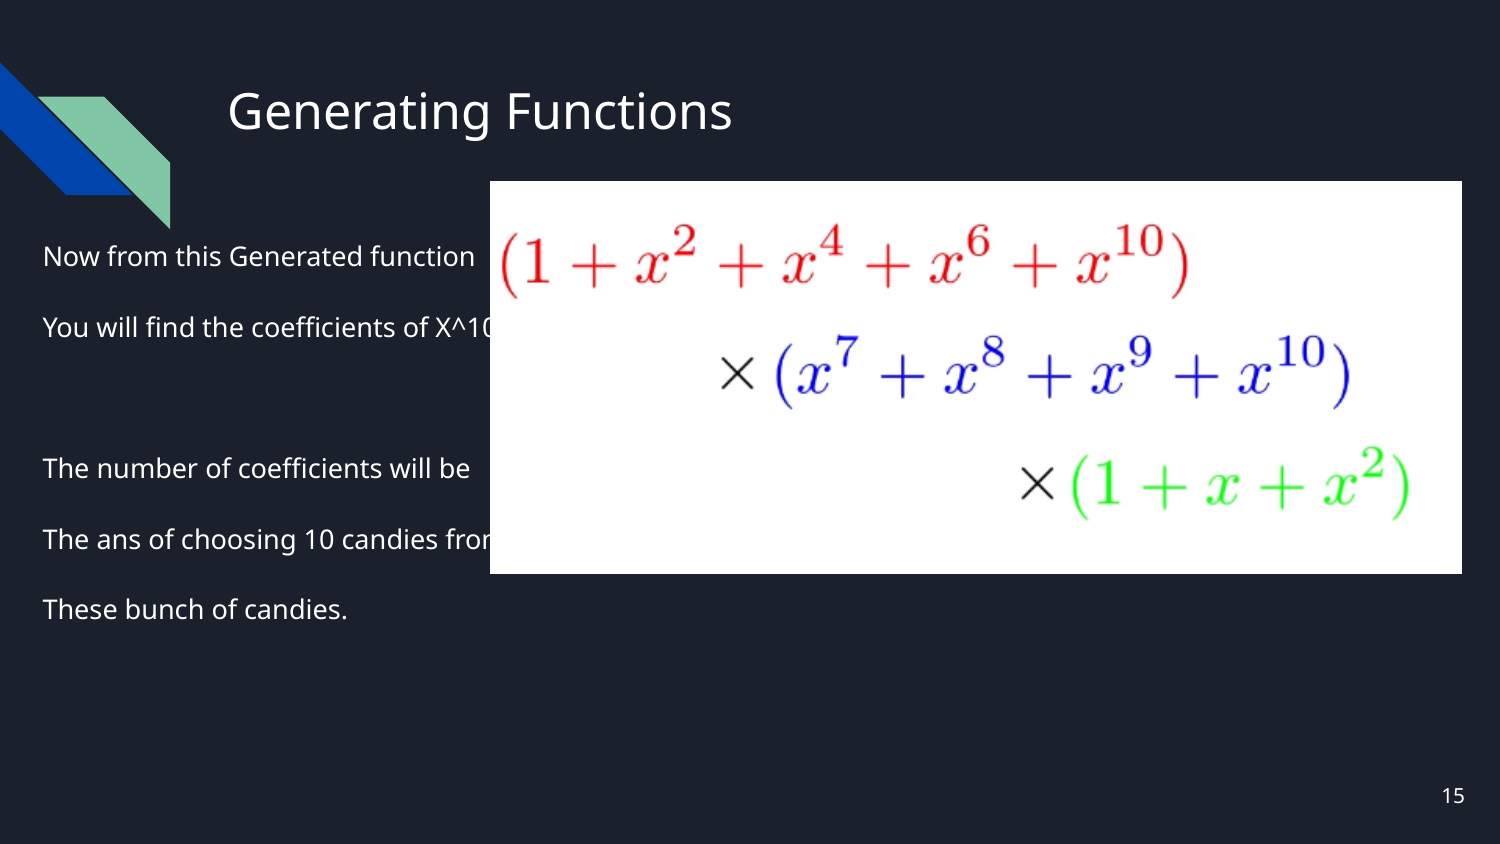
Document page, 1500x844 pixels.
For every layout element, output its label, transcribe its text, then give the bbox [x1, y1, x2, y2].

slide_number ‹#› [1389, 764, 1480, 830]
list Now from this Generated function You will find the coefficients of X^10 The number of coefficients will be The ans of choosing 10 candies from These bunch of candies. [27, 153, 1368, 735]
picture [490, 181, 1462, 574]
title Generating Functions [212, 64, 1368, 153]
